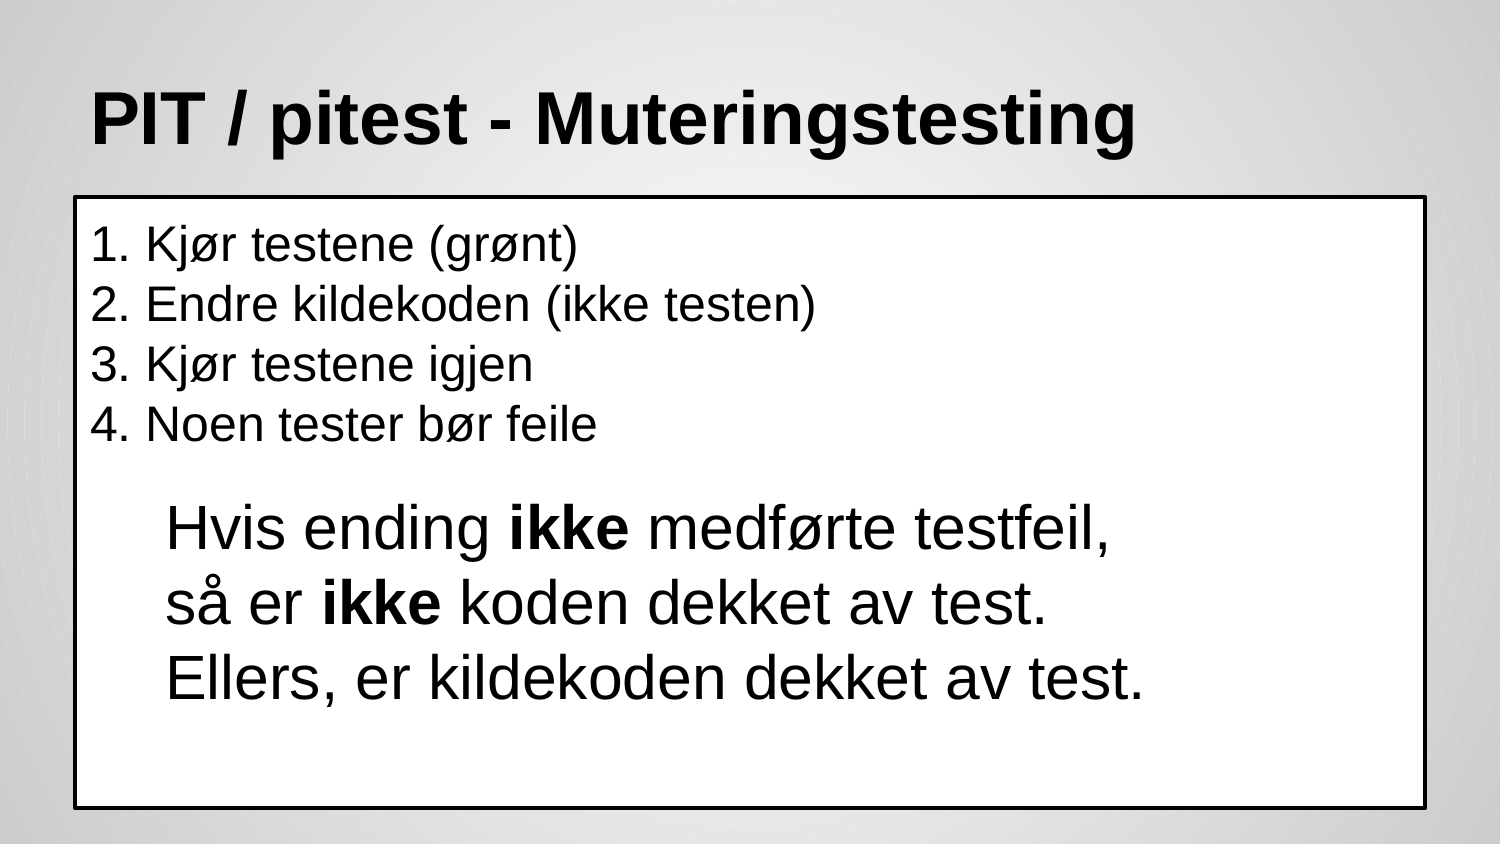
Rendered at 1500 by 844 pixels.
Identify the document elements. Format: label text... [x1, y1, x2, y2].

title PIT / pitest - Muteringstesting [75, 33, 1425, 175]
list 1. Kjør testene (grønt) 2. Endre kildekoden (ikke testen) 3. Kjør testene igjen 4. Noen tester bør feile Hvis ending ikke medførte testfeil, så er ikke koden dekket av test. Ellers, er kildekoden dekket av test. [73, 195, 1427, 810]
